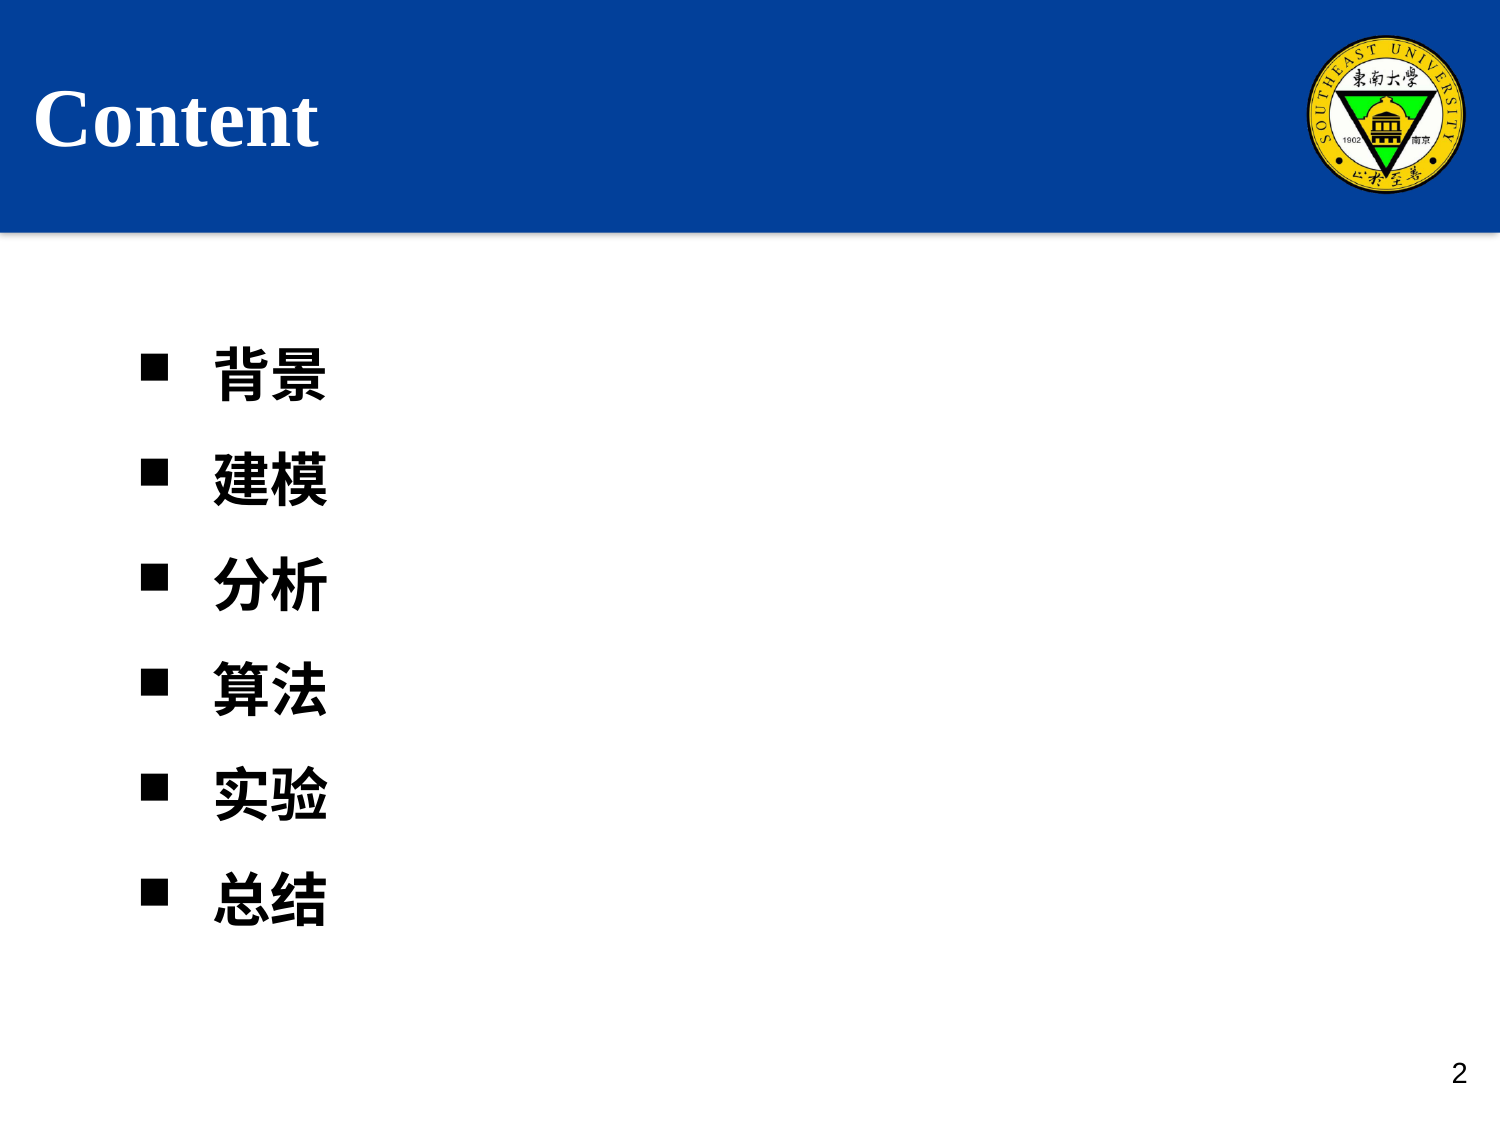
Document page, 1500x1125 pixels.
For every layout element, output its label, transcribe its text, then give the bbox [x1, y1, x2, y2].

text_box 背景 建模 分析 算法 实验 总结 [122, 296, 1127, 941]
picture [1304, 32, 1467, 195]
title Content [17, 19, 1368, 207]
slide_number 2 [1132, 1046, 1483, 1107]
